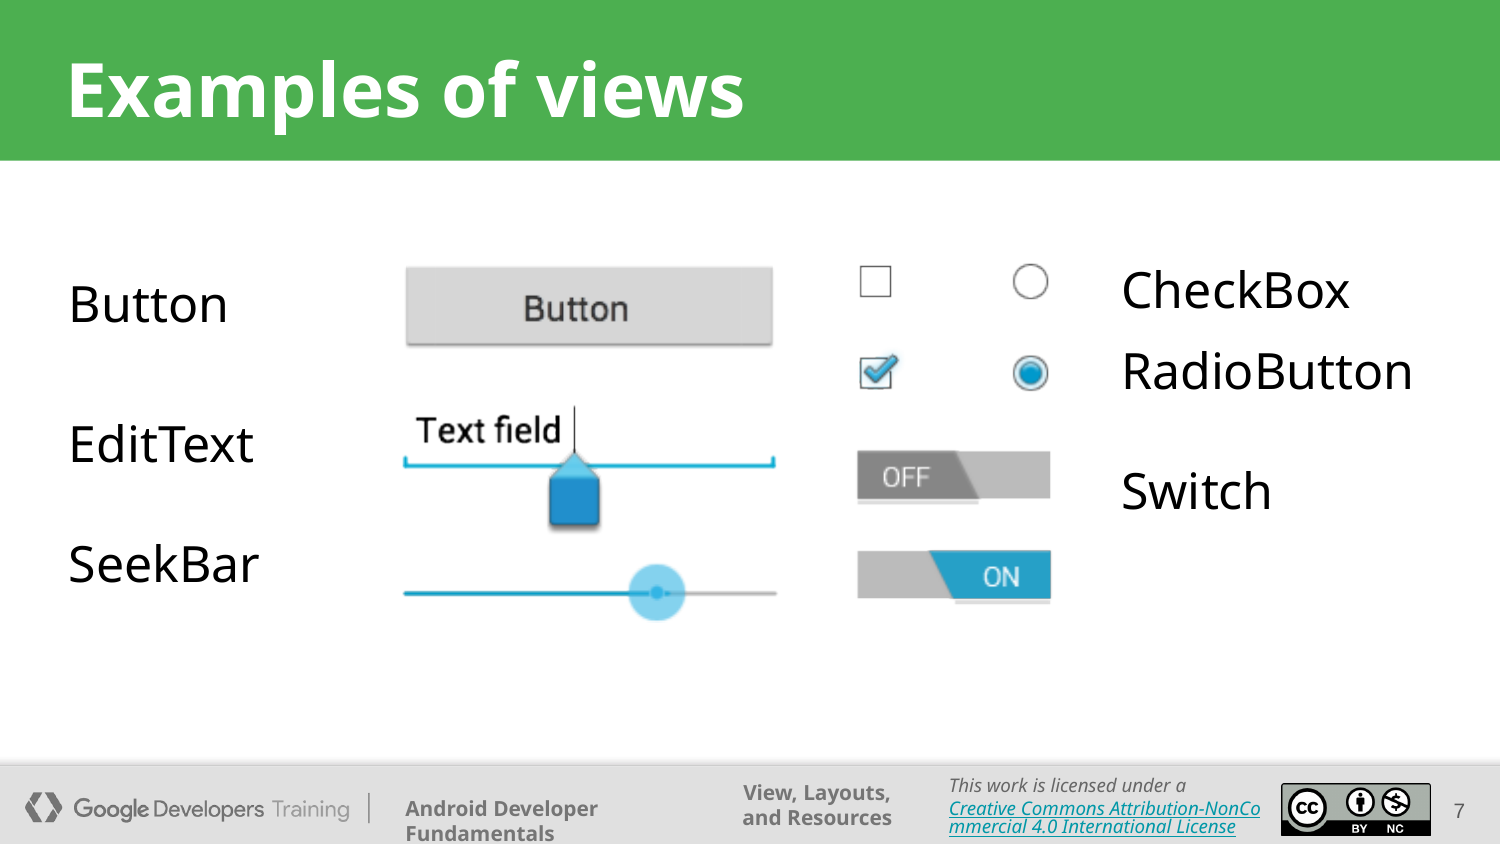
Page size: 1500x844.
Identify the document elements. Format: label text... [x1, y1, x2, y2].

picture [0, 161, 1500, 844]
text_box Button EditText SeekBar [53, 257, 354, 629]
text_box CheckBox RadioButton Switch [1106, 243, 1472, 636]
text_box <number> [1389, 777, 1480, 842]
text_box Examples of views [51, 27, 1472, 122]
